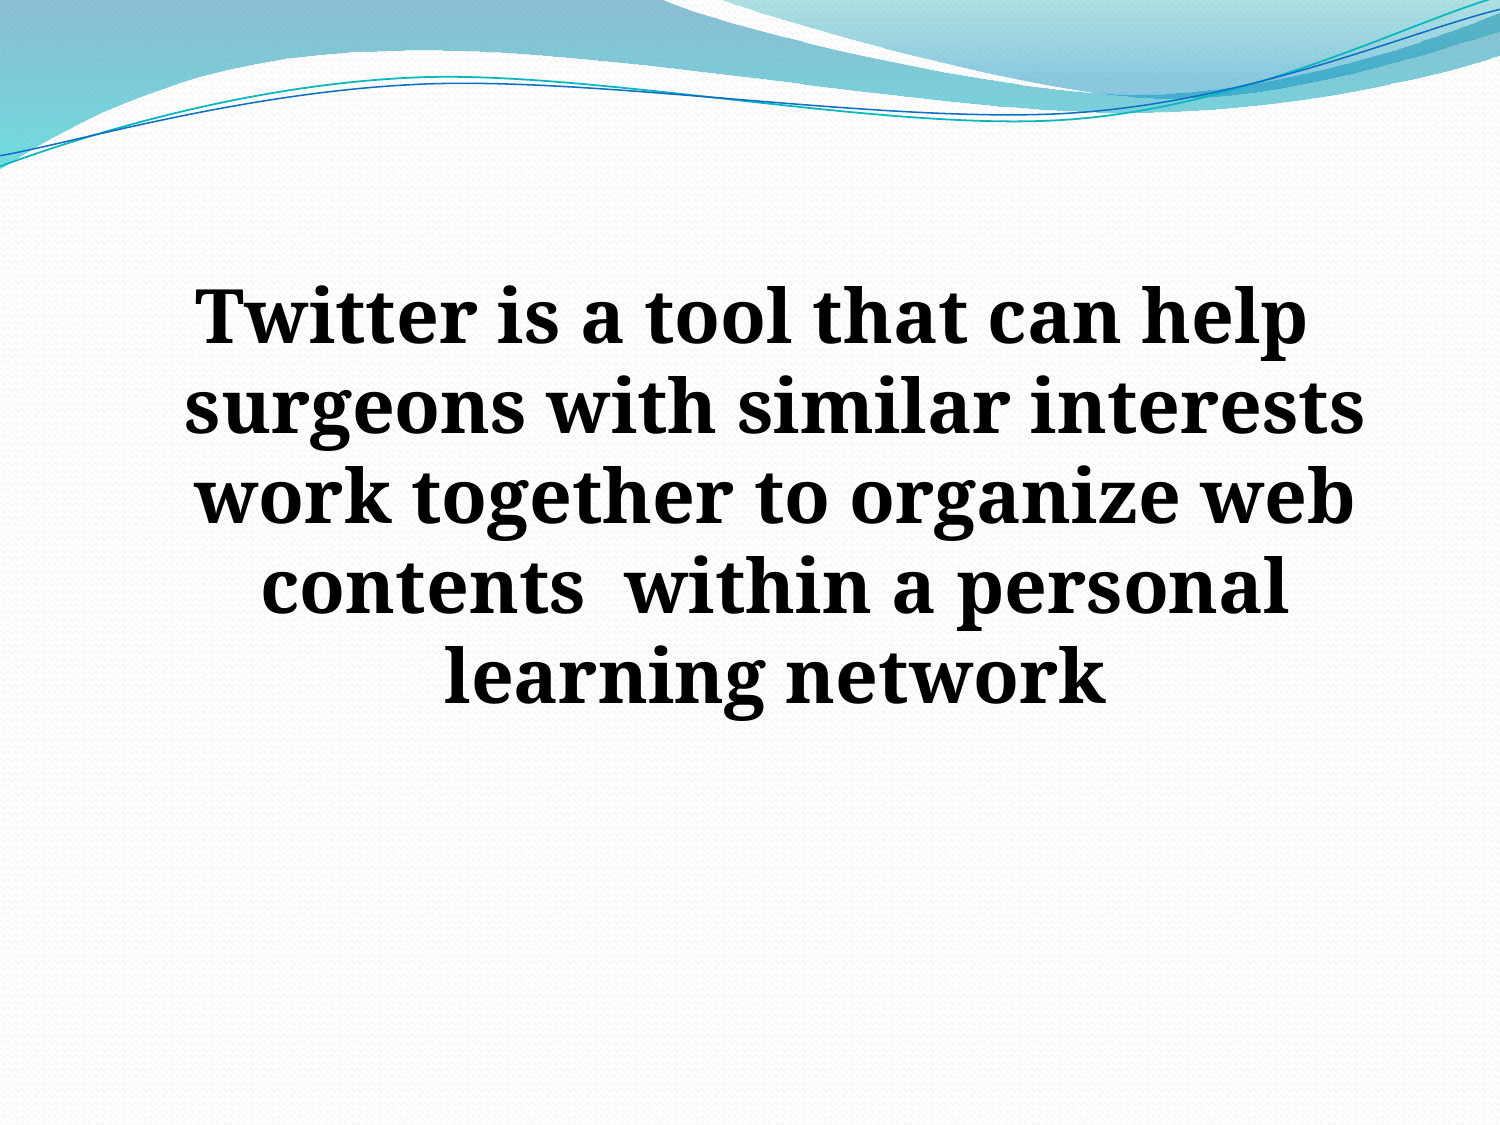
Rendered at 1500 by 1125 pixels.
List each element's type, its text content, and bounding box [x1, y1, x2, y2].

list Twitter is a tool that can help surgeons with similar interests work together to organize web contents within a personal learning network [78, 261, 1429, 982]
